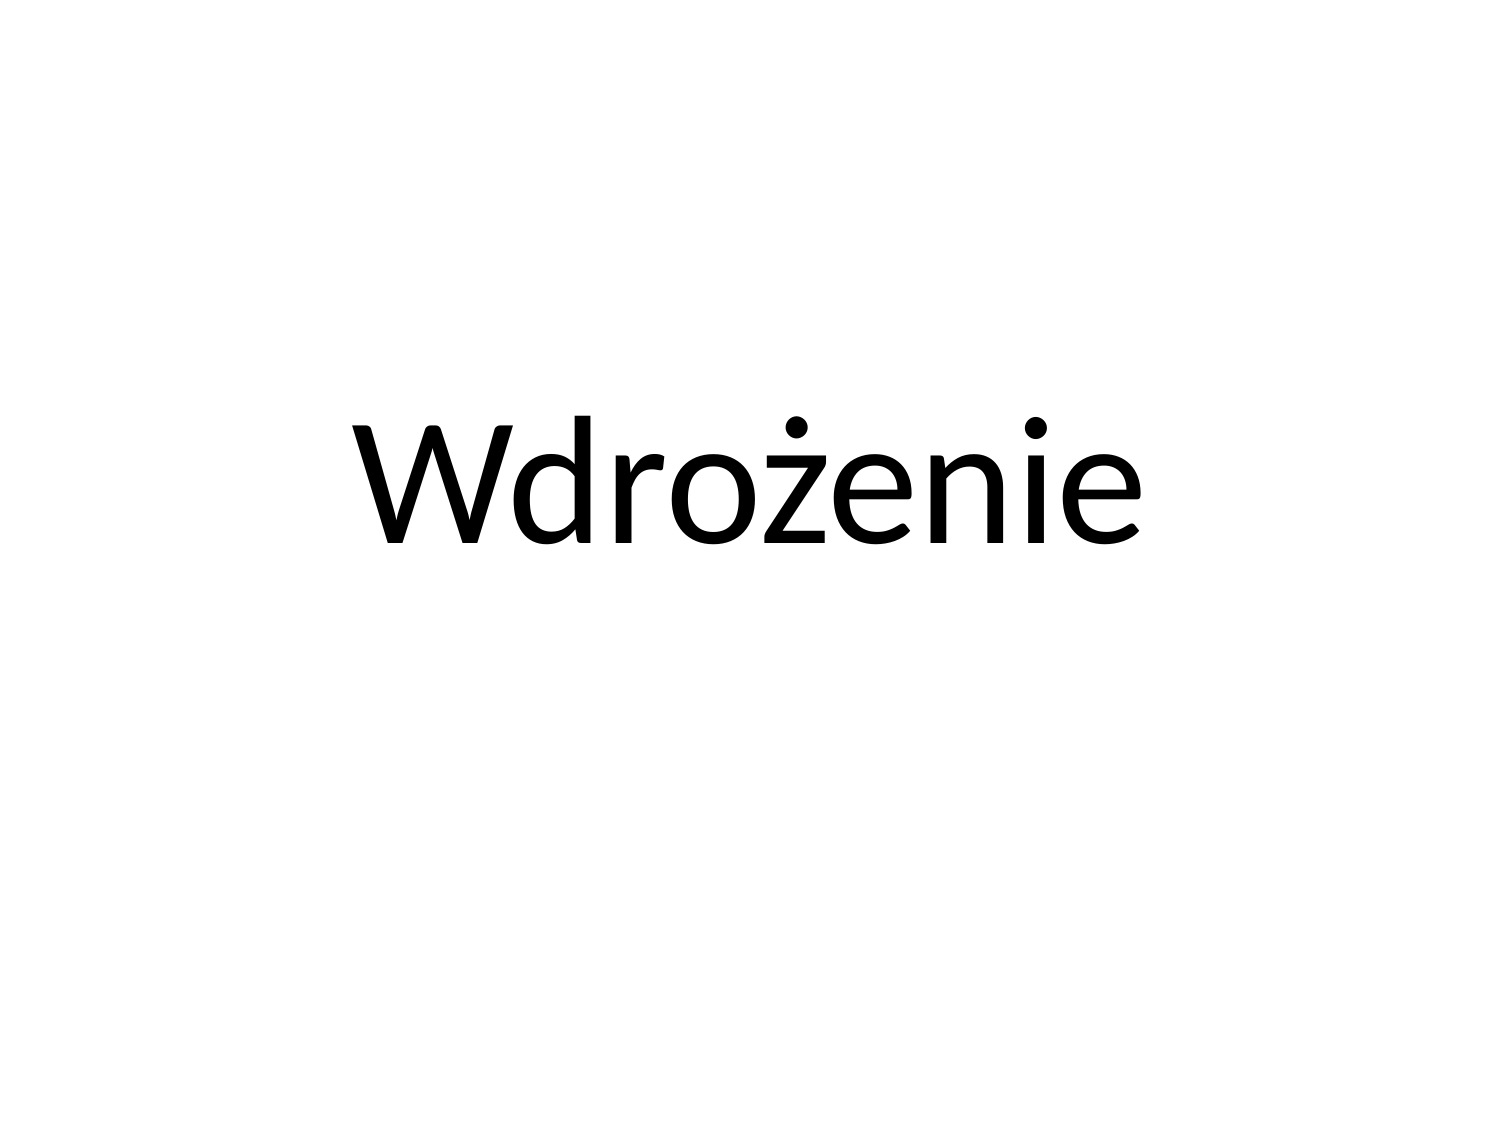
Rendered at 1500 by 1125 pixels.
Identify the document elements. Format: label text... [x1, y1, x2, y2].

title Wdrożenie [112, 349, 1388, 591]
